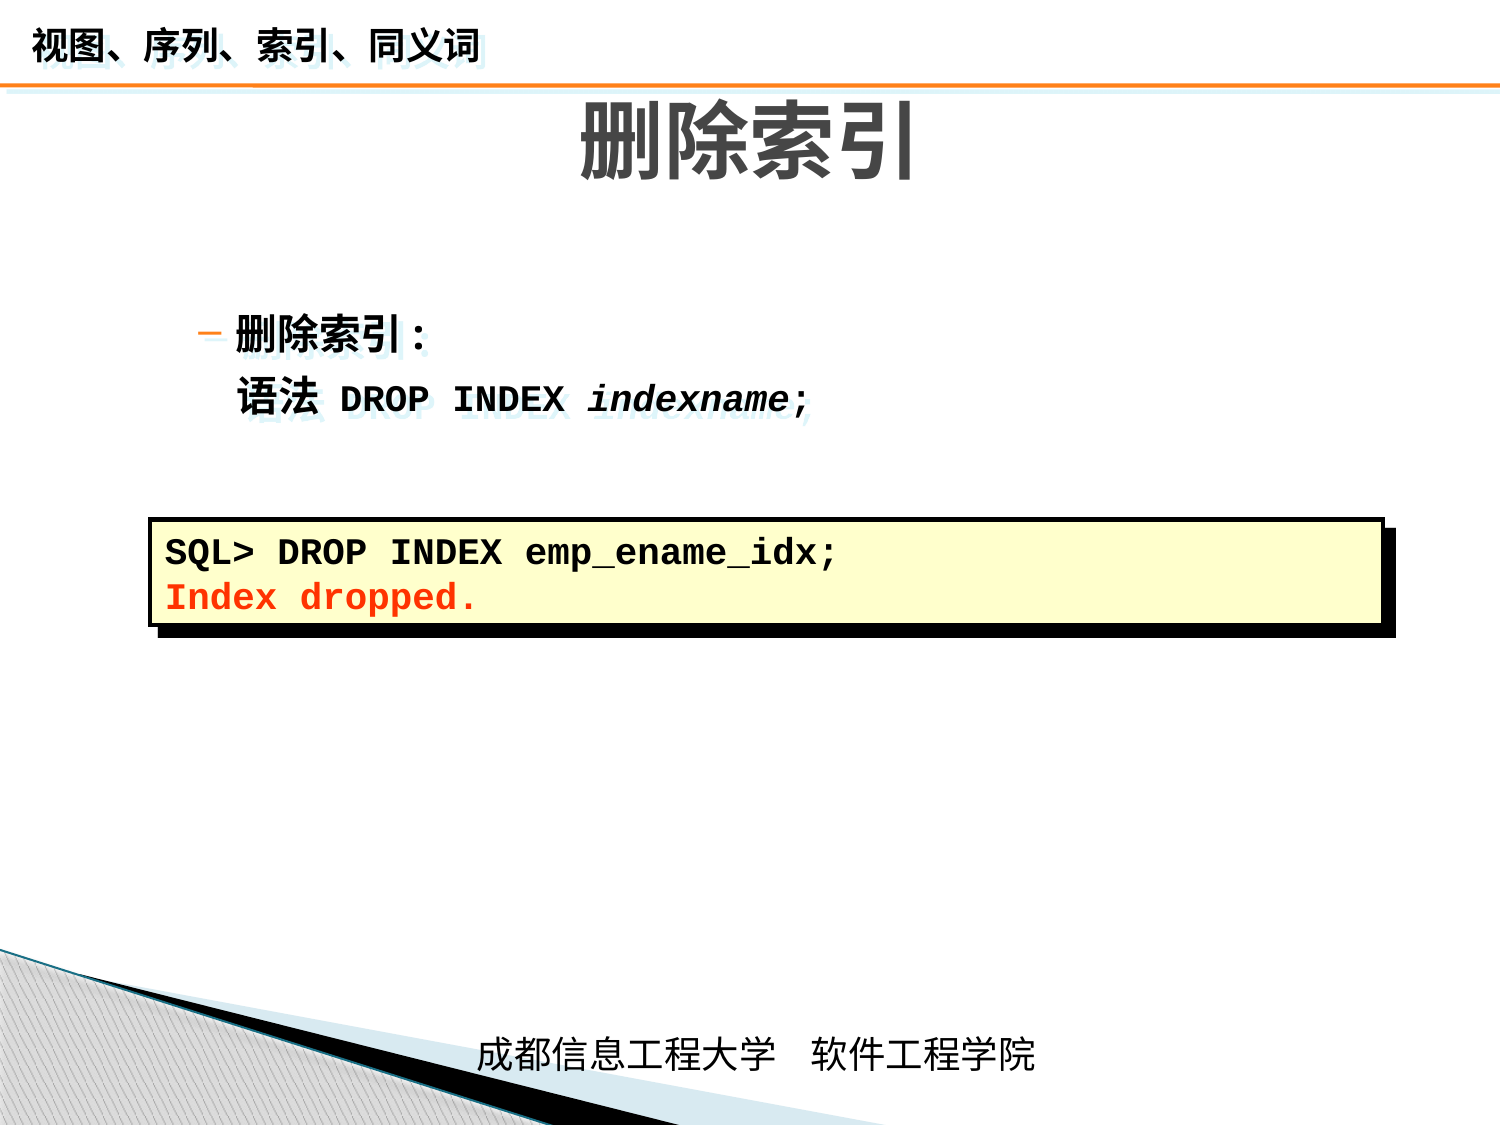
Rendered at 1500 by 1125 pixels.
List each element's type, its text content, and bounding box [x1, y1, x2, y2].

text_box SQL> DROP INDEX emp_ename_idx; Index dropped. [149, 519, 1383, 625]
title 删除索引 [75, 45, 1425, 233]
text_box 删除索引: 语法 DROP INDEX indexname; [164, 304, 1376, 429]
